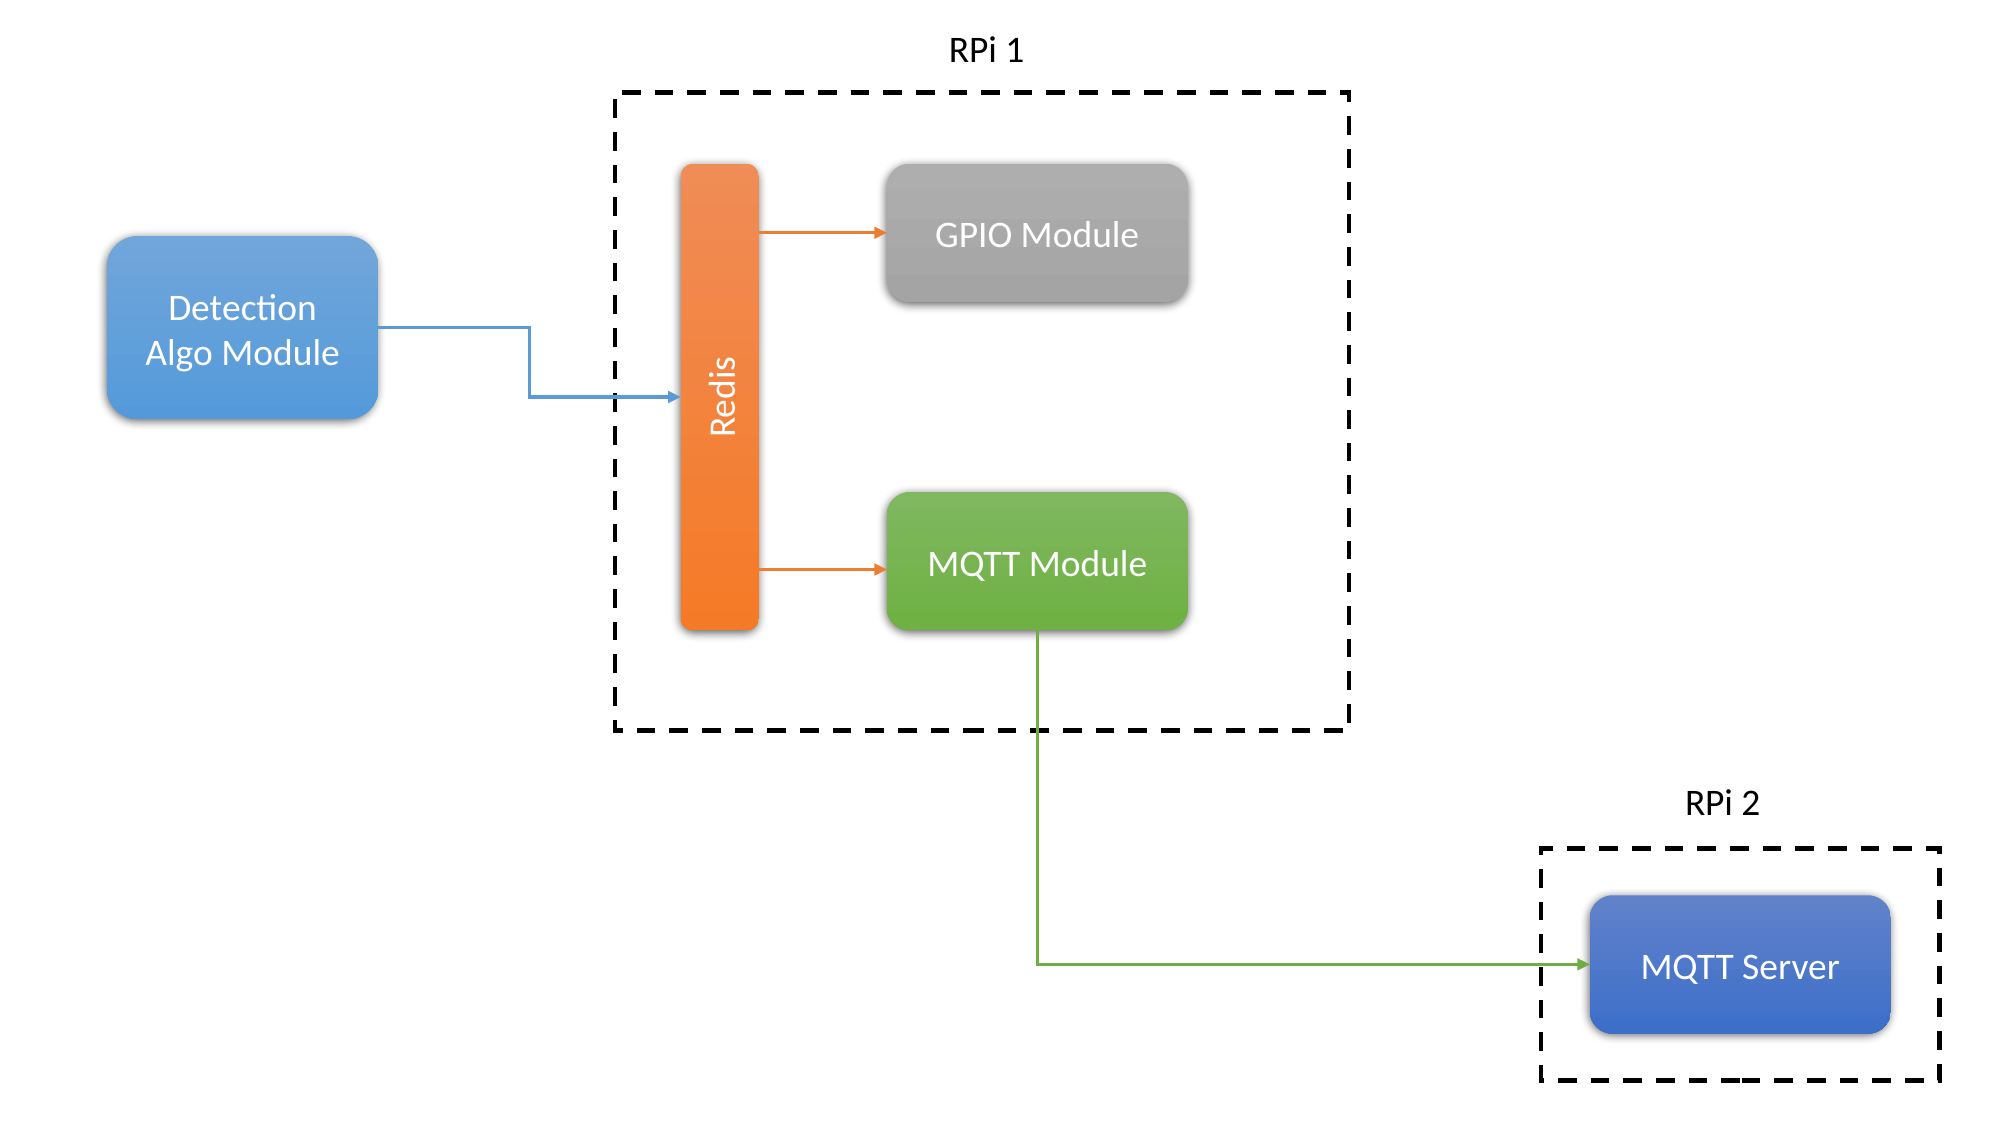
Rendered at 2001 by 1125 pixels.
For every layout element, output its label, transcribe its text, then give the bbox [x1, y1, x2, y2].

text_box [1146, 521, 1481, 1074]
text_box [614, 91, 1350, 732]
text_box Detection Algo Module [107, 235, 379, 419]
text_box MQTT Server [1589, 895, 1891, 1034]
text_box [378, 327, 681, 397]
text_box RPi 1 [934, 17, 1085, 77]
text_box RPi 2 [1670, 770, 1821, 831]
text_box [1540, 847, 1940, 1082]
